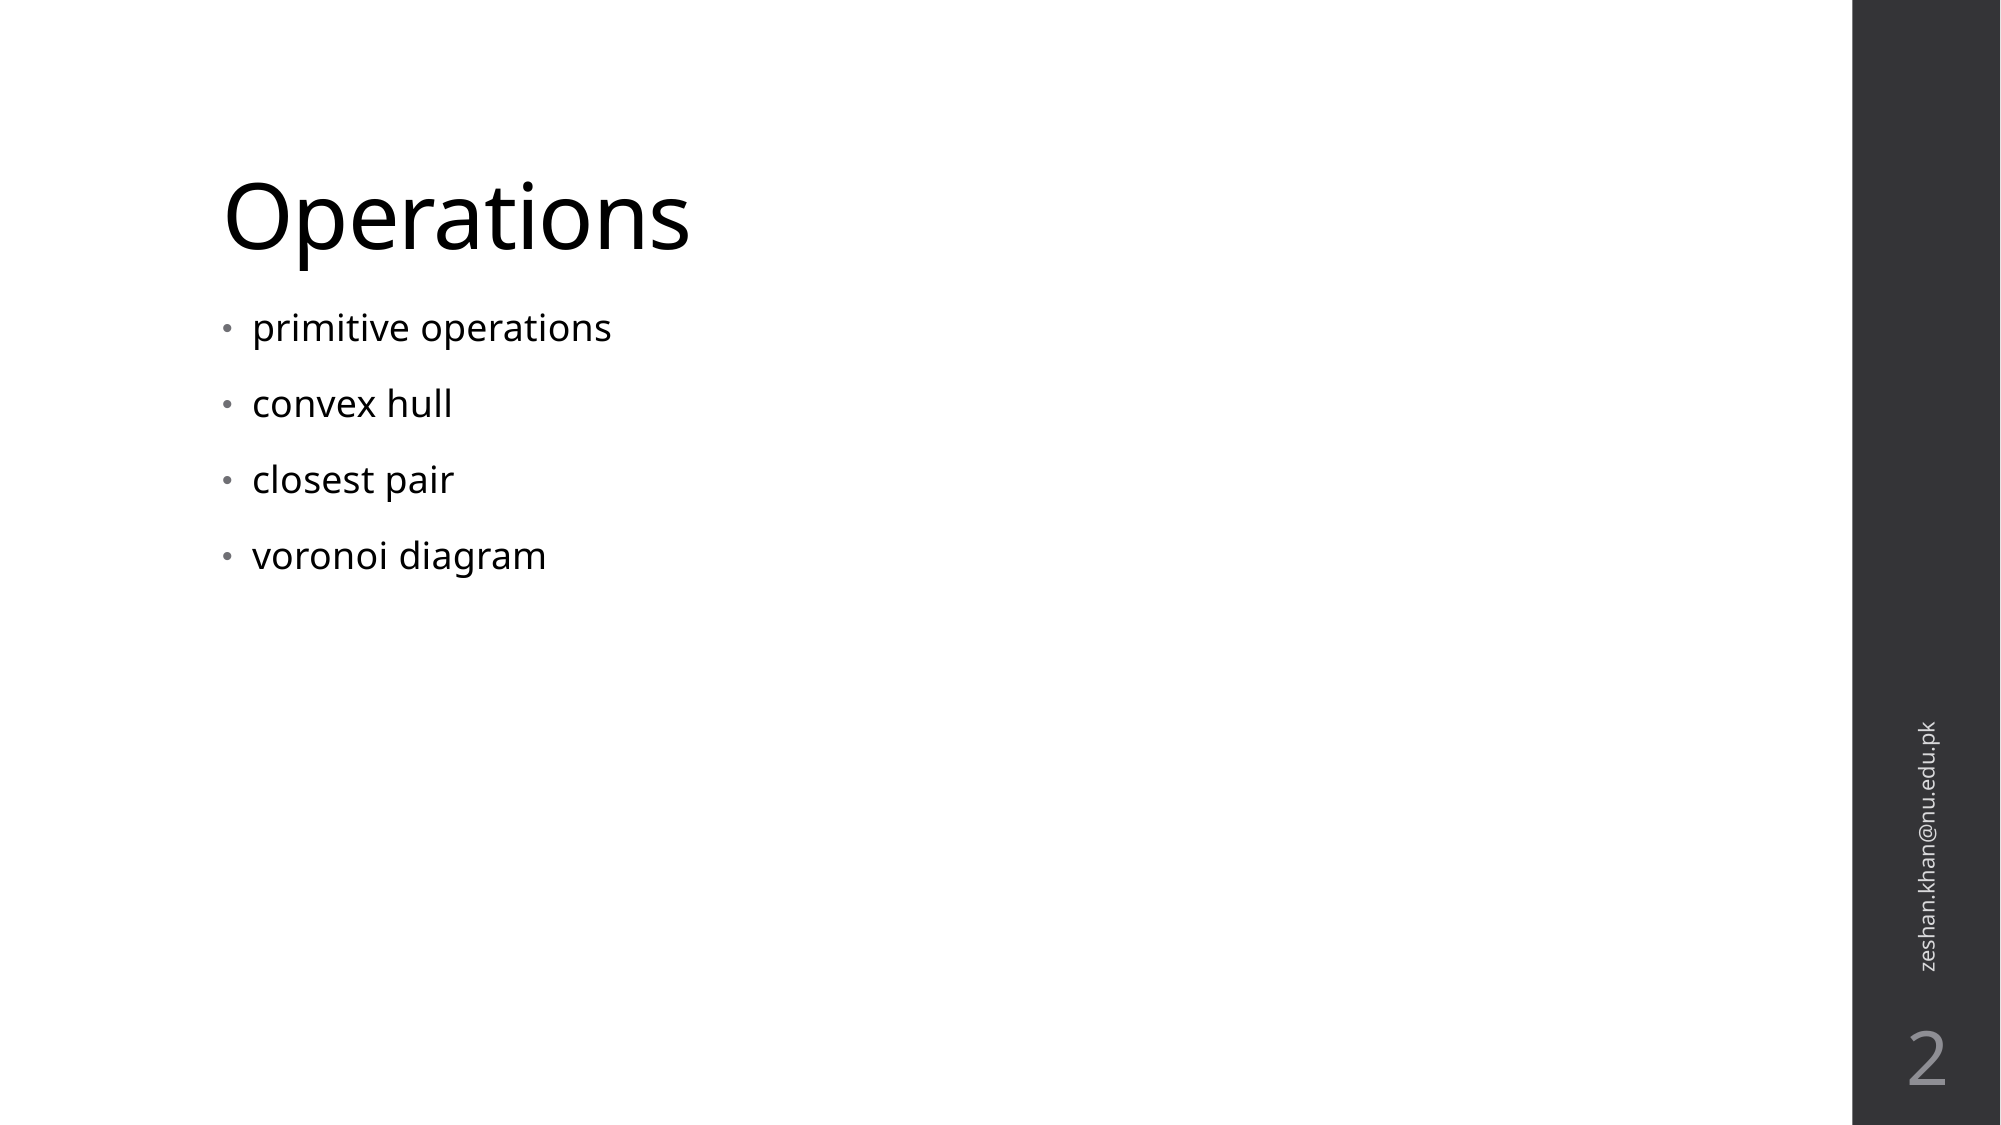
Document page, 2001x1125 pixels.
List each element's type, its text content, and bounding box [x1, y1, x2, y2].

slide_number 2 [1852, 1012, 2000, 1110]
footer zeshan.khan@nu.edu.pk [1897, 400, 1958, 988]
title Operations [206, 60, 1797, 278]
list primitive operations convex hull closest pair voronoi diagram [206, 299, 1617, 1014]
